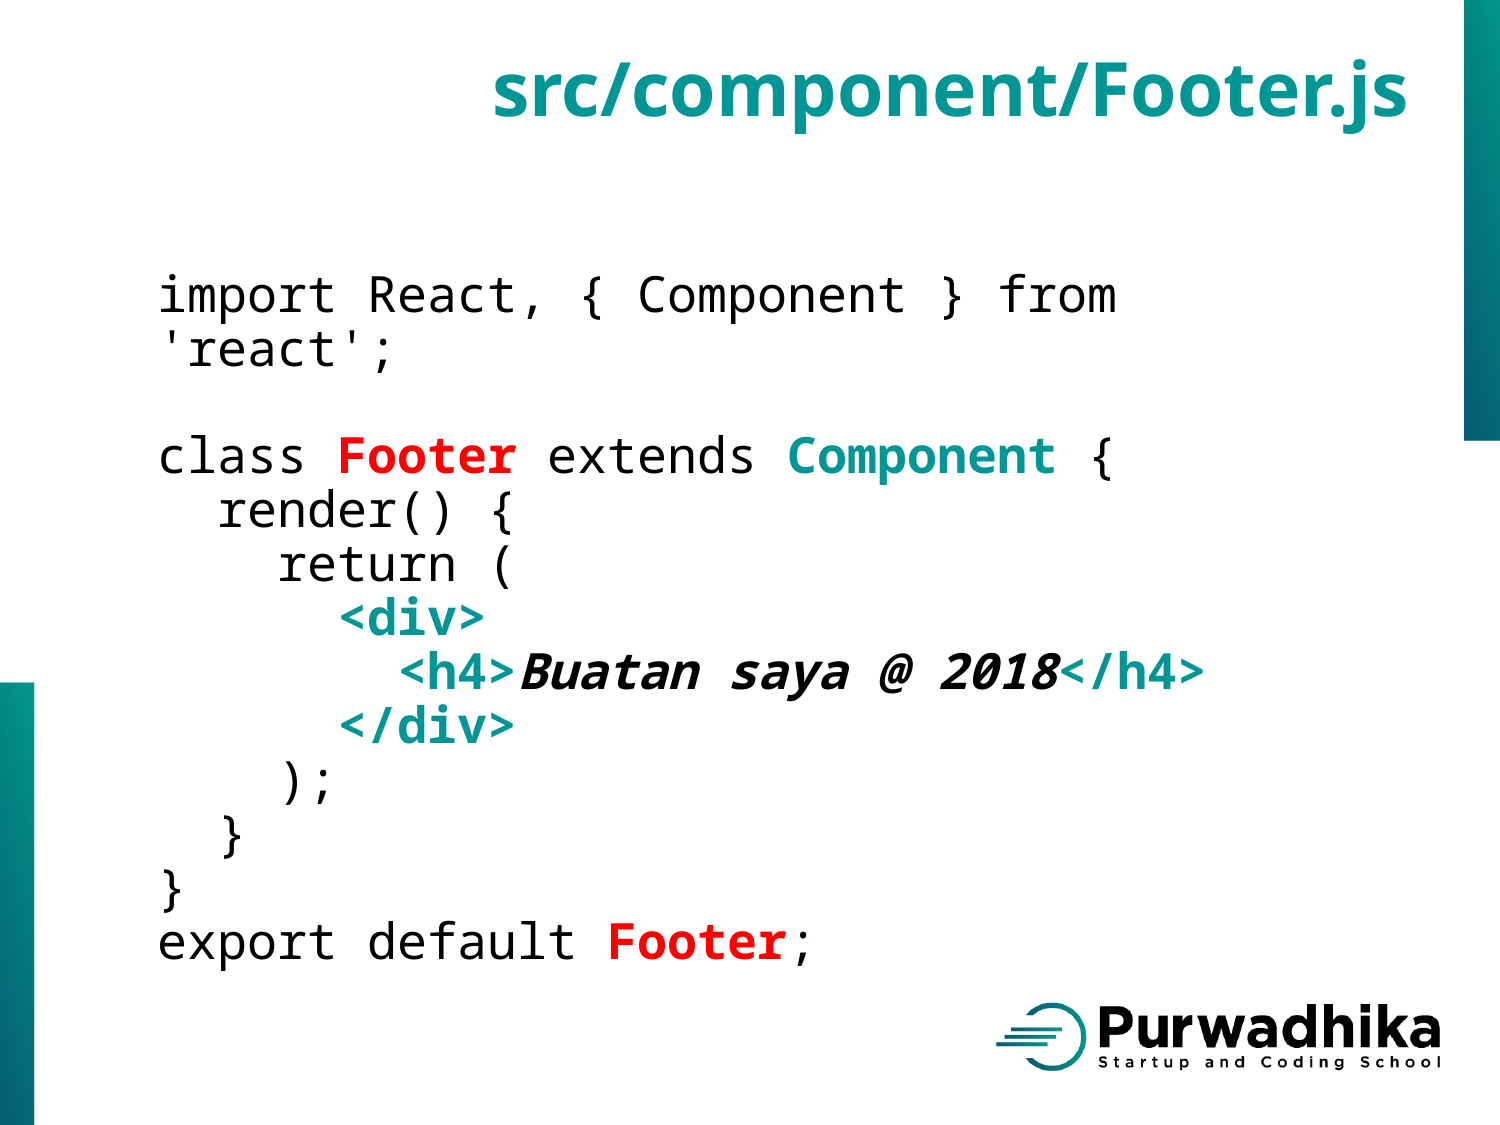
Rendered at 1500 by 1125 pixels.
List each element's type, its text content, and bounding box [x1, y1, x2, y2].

text_box import React, { Component } from 'react'; class Footer extends Component { render() { return ( <div> <h4>Buatan saya @ 2018</h4> </div> ); } } export default Footer; [142, 222, 1389, 1125]
text_box src/component/Footer.js [406, 18, 1425, 166]
picture [0, 0, 1500, 1125]
